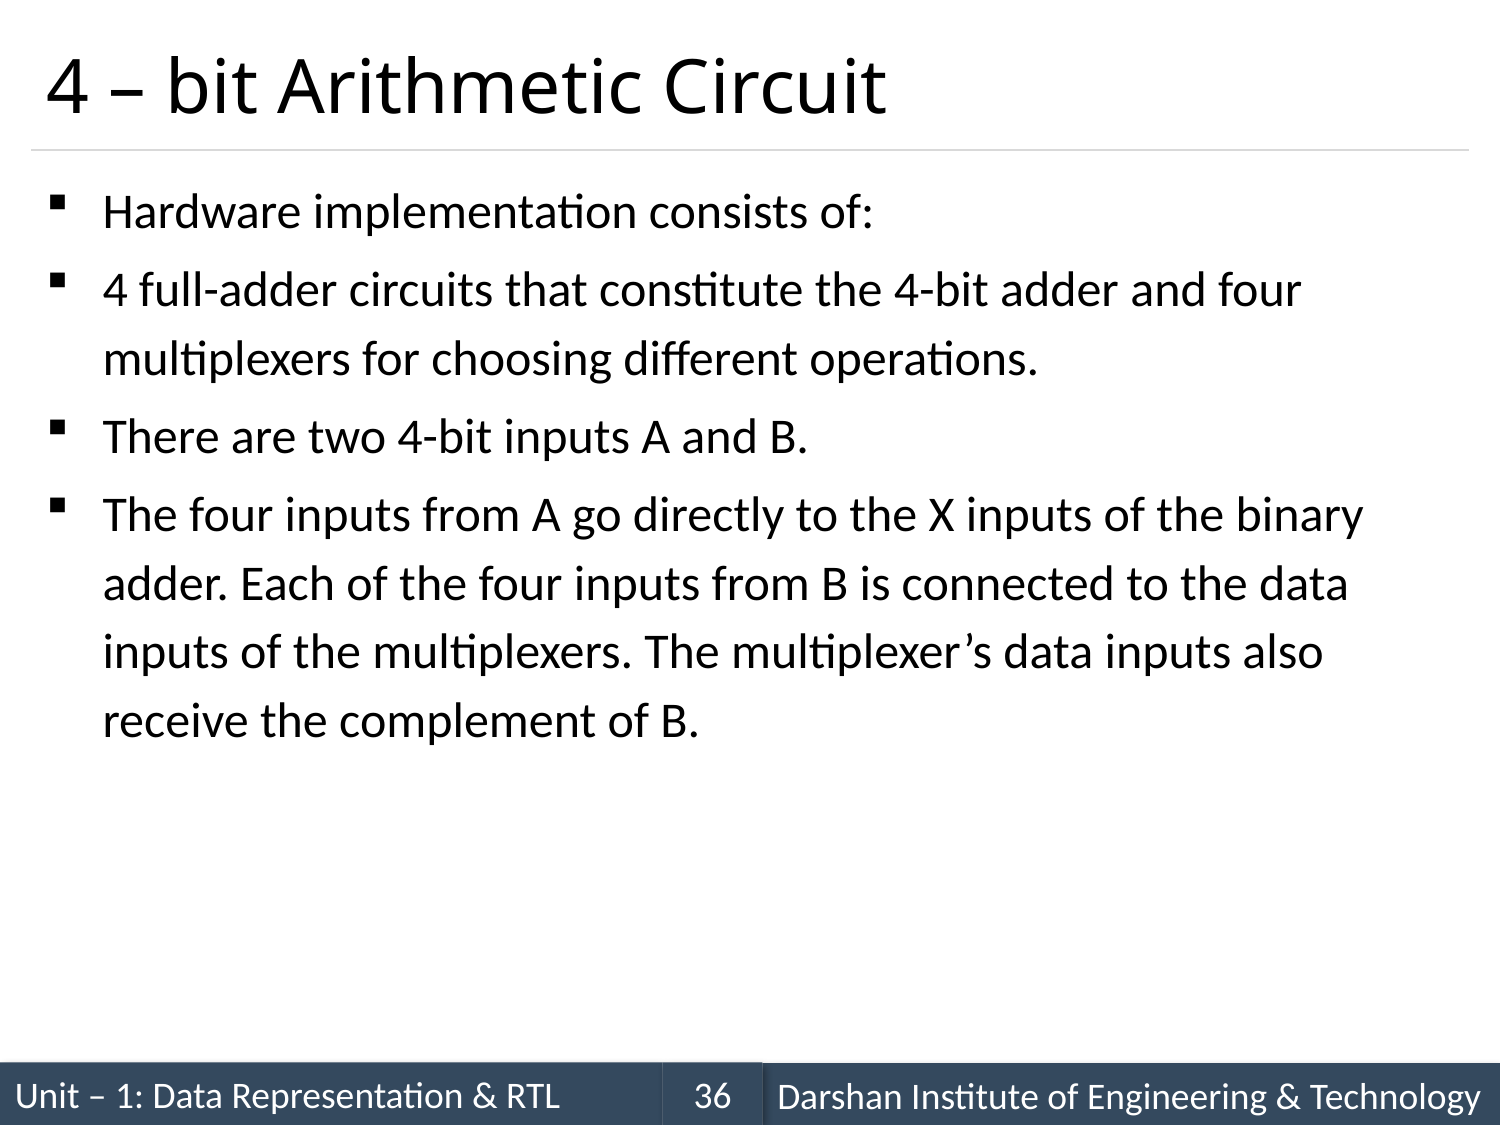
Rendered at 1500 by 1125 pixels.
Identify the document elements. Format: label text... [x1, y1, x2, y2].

title 4 – bit Arithmetic Circuit [31, 17, 1469, 150]
list Hardware implementation consists of: 4 full-adder circuits that constitute the 4-bit adder and four multiplexers for choosing different operations. There are two 4-bit inputs A and B. The four inputs from A go directly to the X inputs of the binary adder. Each of the four inputs from B is connected to the data inputs of the multiplexers. The multiplexer’s data inputs also receive the complement of B. [31, 162, 1469, 1038]
